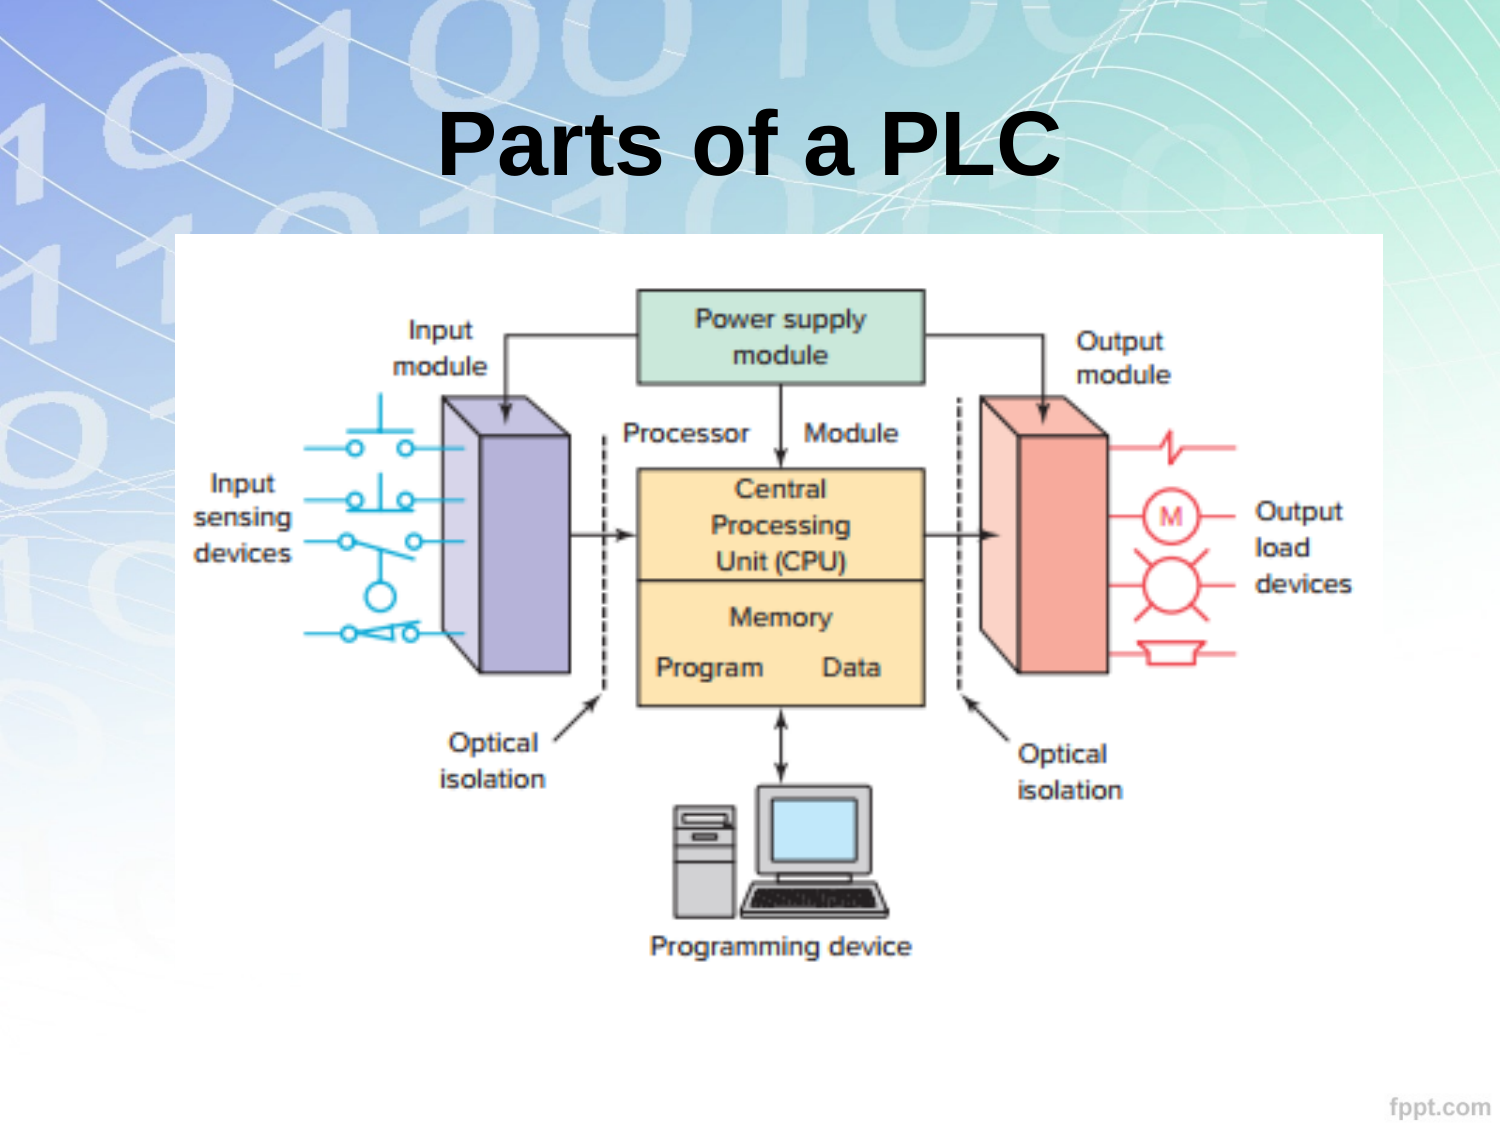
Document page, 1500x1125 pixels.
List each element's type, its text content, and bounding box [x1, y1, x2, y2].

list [175, 234, 1384, 973]
title Parts of a PLC [75, 45, 1425, 233]
picture [0, 0, 1500, 1125]
